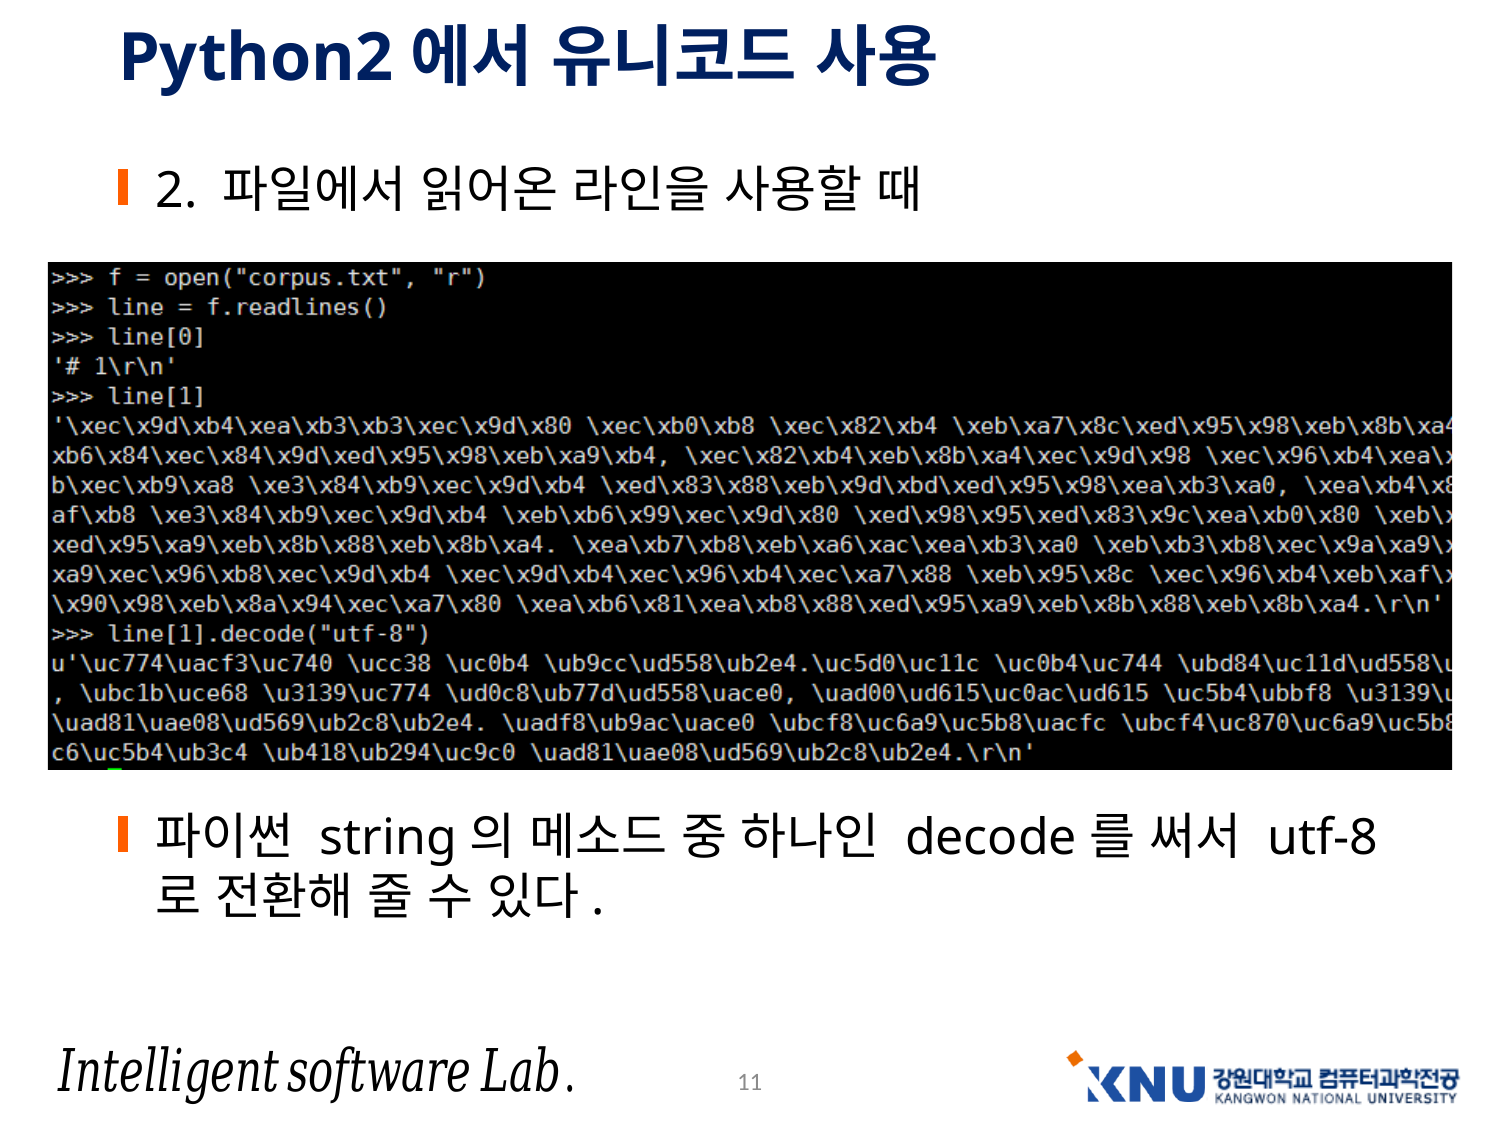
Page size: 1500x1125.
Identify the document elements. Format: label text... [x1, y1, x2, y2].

list 2. 파일에서 읽어온 라인을 사용할 때 파이썬 string의 메소드 중 하나인 decode를 써서 utf-8로 전환해 줄 수 있다. [103, 149, 1397, 262]
picture [1066, 1050, 1205, 1102]
list 2. 파일에서 읽어온 라인을 사용할 때 파이썬 string의 메소드 중 하나인 decode를 써서 utf-8로 전환해 줄 수 있다. [103, 770, 1397, 1002]
picture [1206, 1063, 1468, 1106]
picture [47, 262, 1453, 770]
title Python2에서 유니코드 사용 [103, 15, 1397, 101]
picture [118, 816, 128, 852]
picture [118, 169, 128, 205]
